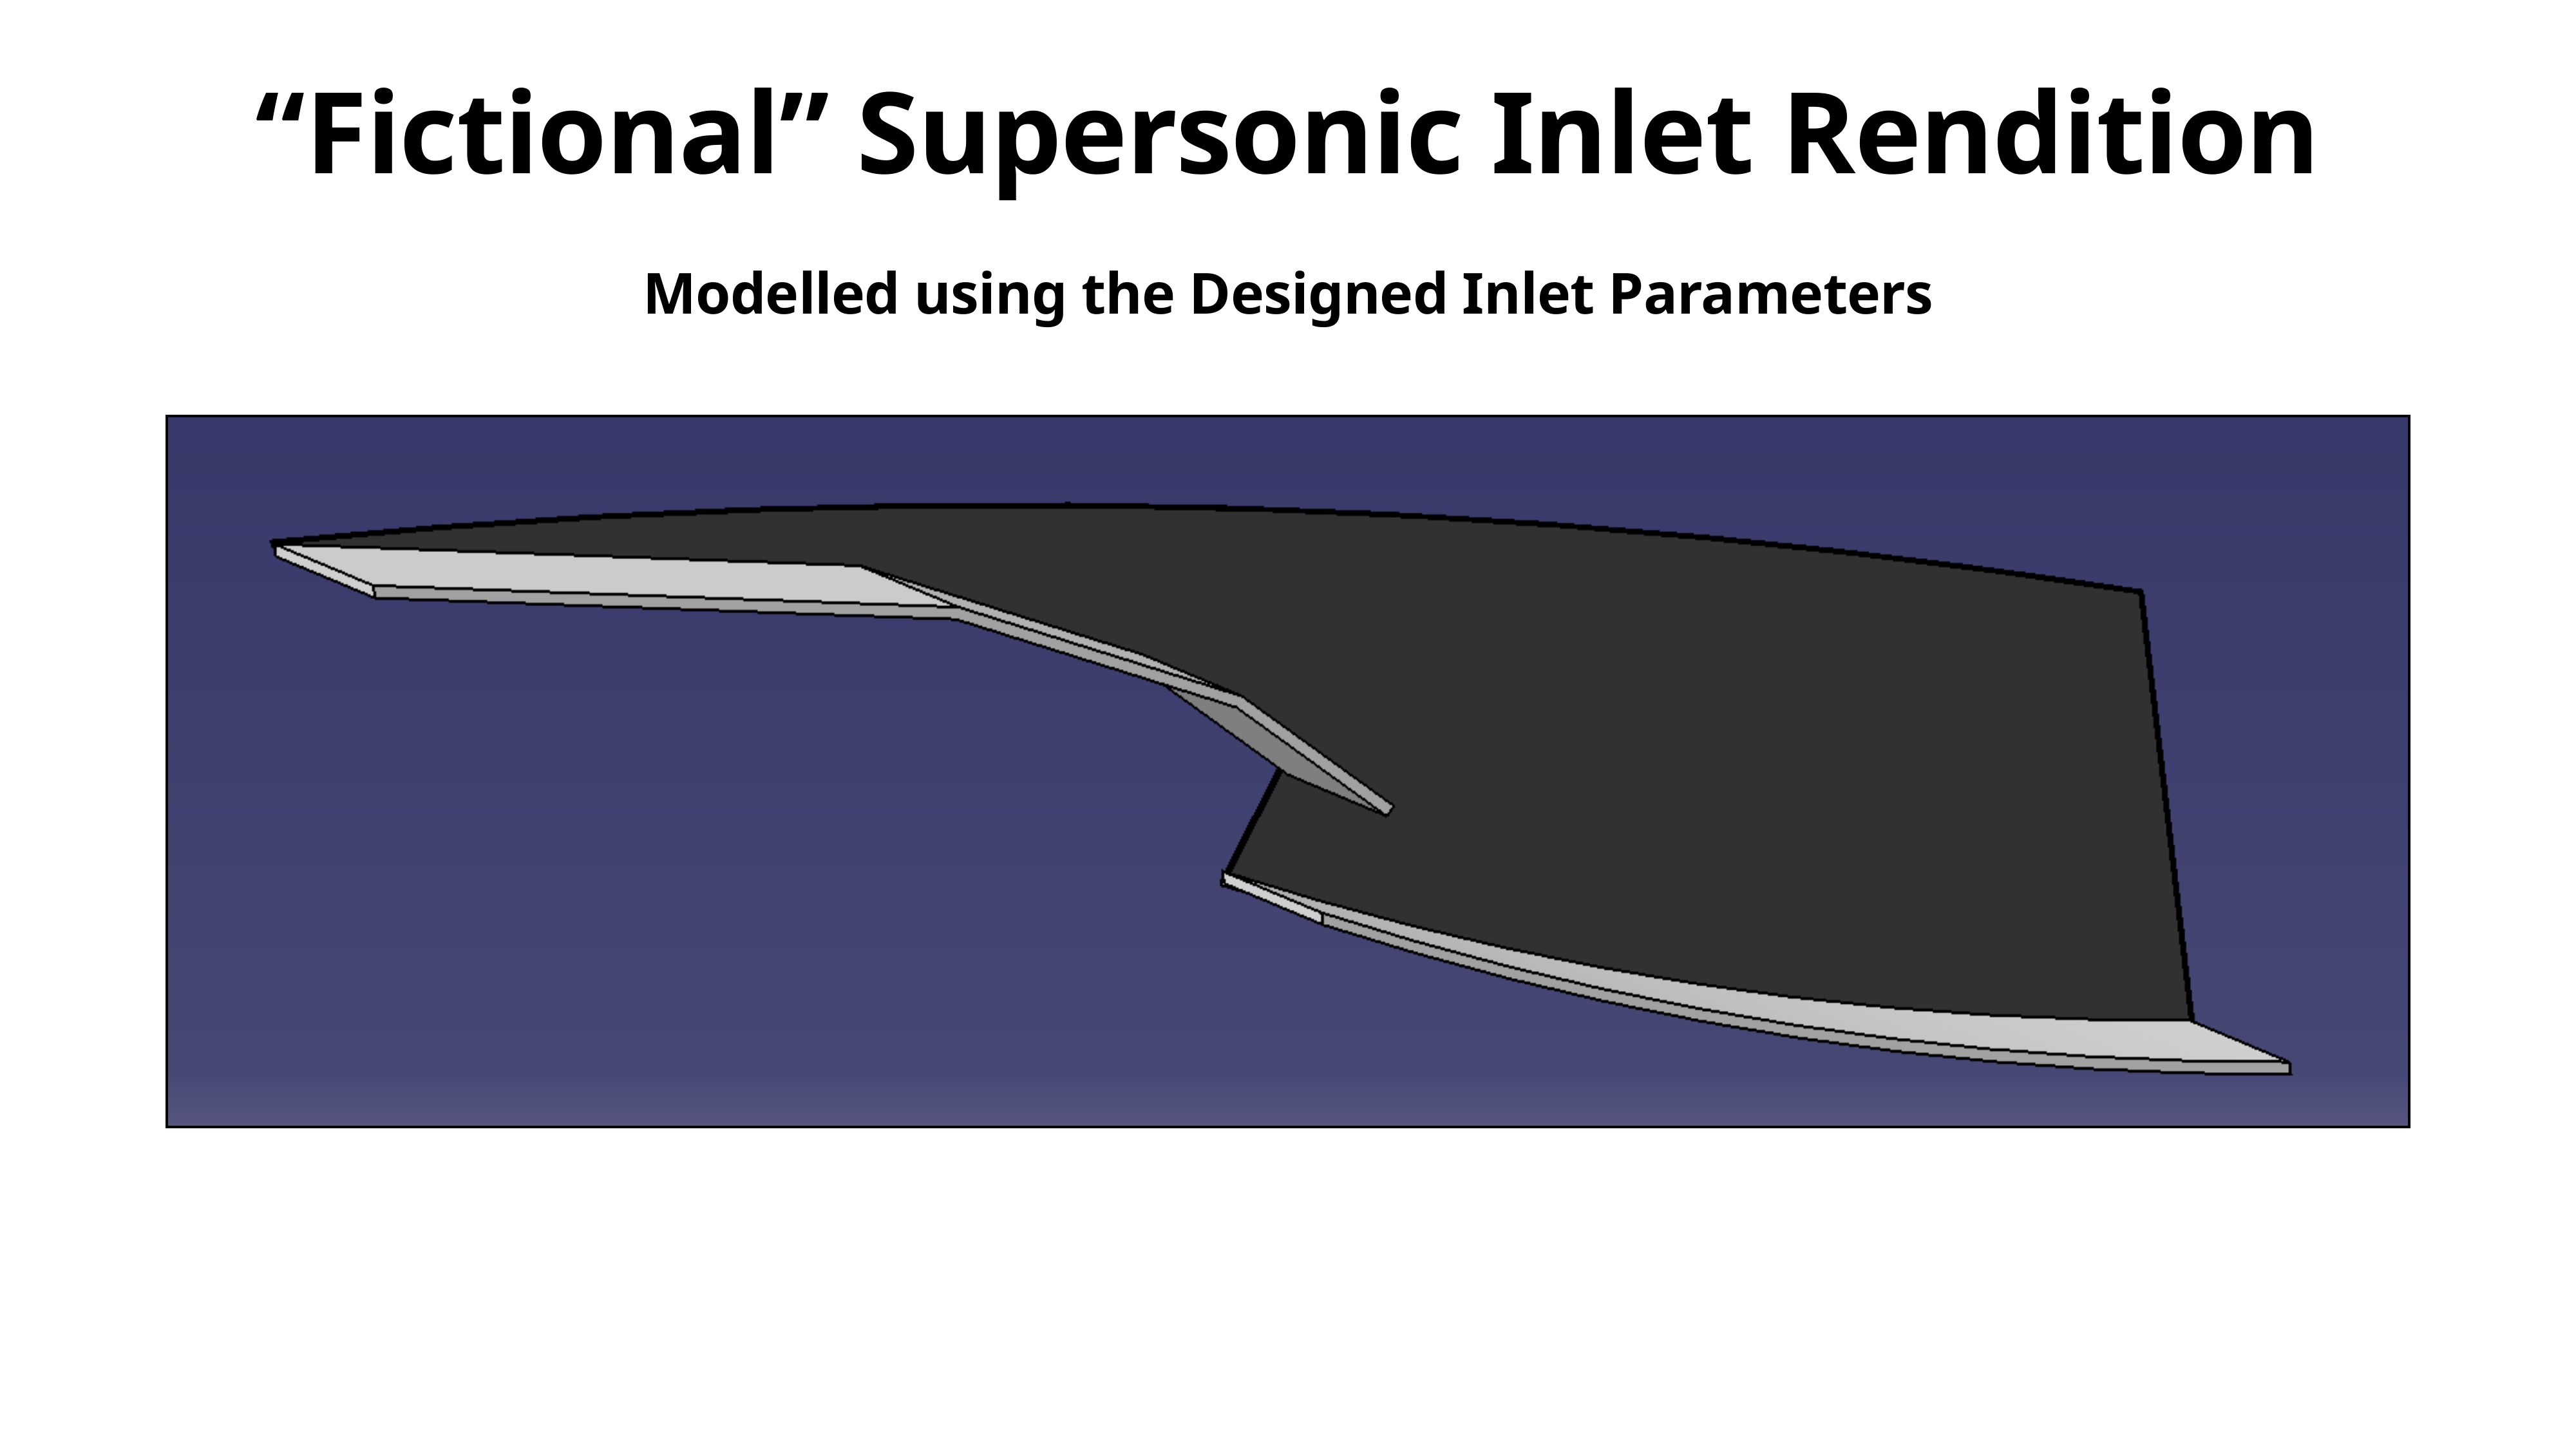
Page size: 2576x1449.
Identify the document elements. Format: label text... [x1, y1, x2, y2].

list Modelled using the Designed Inlet Parameters [128, 251, 2448, 341]
picture [167, 417, 2409, 1126]
title “Fictional” Supersonic Inlet Rendition [128, 81, 2448, 251]
